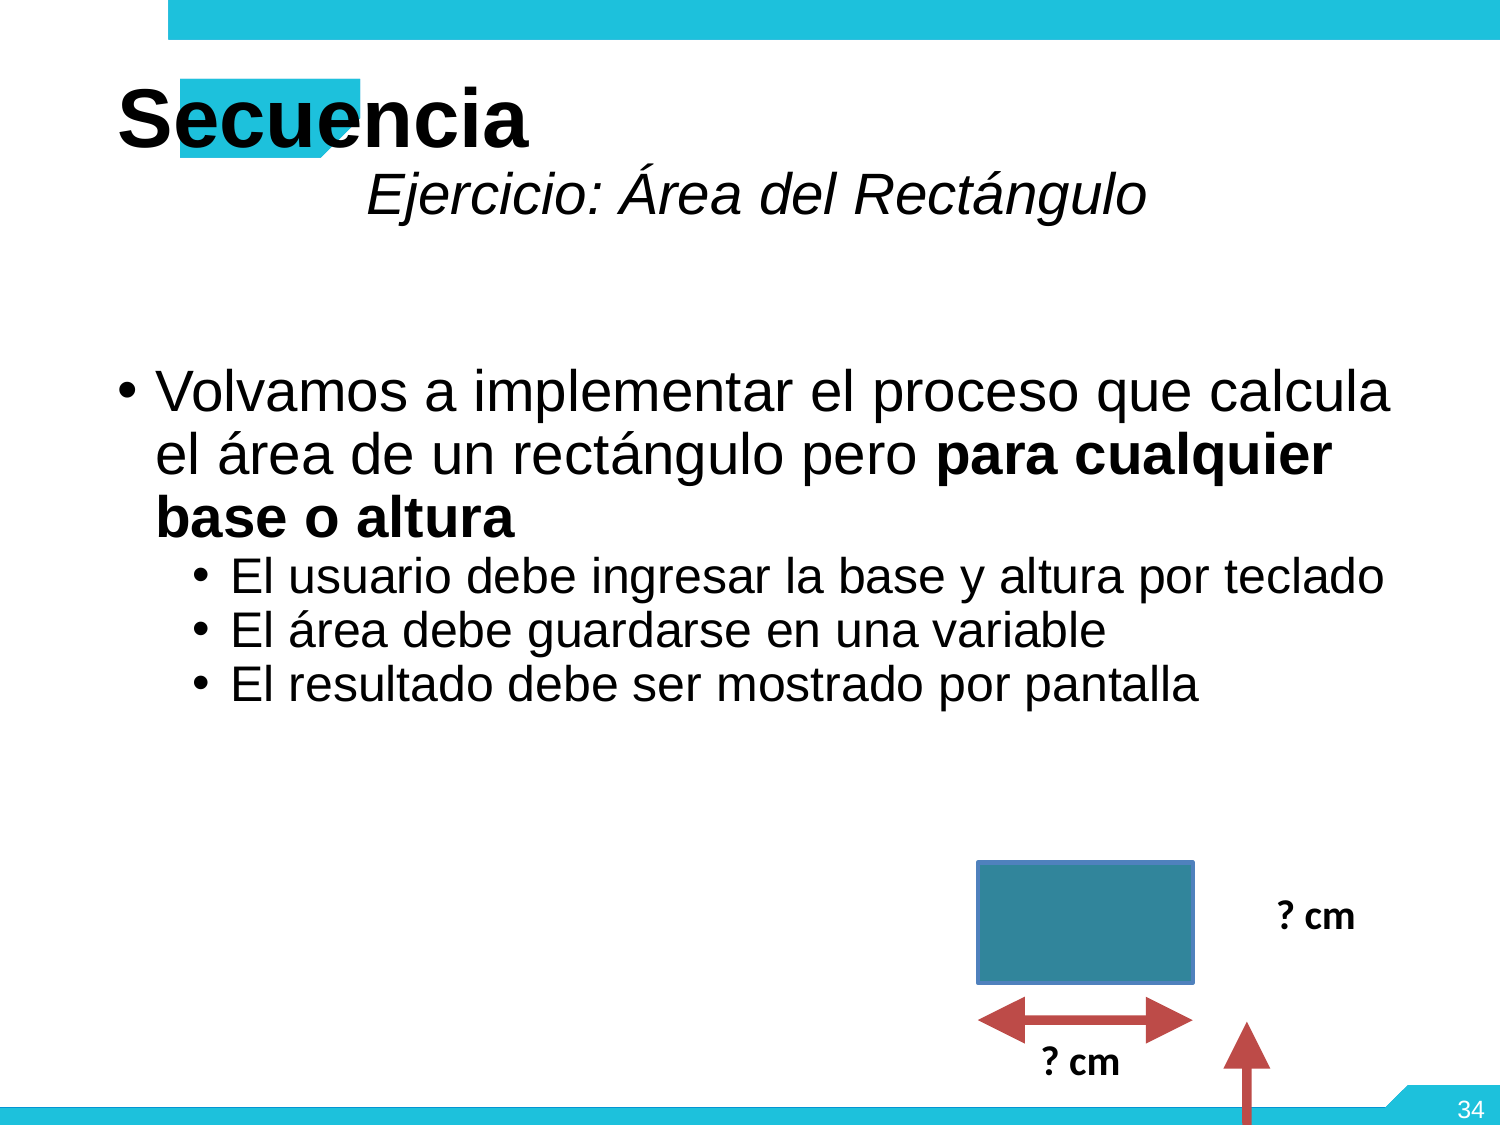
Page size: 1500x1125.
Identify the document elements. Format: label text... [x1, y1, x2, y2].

text_box Secuencia Ejercicio: Área del Rectángulo [103, 45, 1397, 246]
text_box [1236, 1021, 1258, 1125]
text_box [977, 1009, 1193, 1031]
text_box ? cm [1026, 1027, 1213, 1109]
text_box ? cm [1262, 880, 1449, 963]
text_box Volvamos a implementar el proceso que calcula el área de un rectángulo pero para cualquier base o altura El usuario debe ingresar la base y altura por teclado El área debe guardarse en una variable El resultado debe ser mostrado por pantalla [103, 354, 1449, 1068]
text_box 34 [1408, 1078, 1500, 1125]
text_box [977, 862, 1193, 983]
